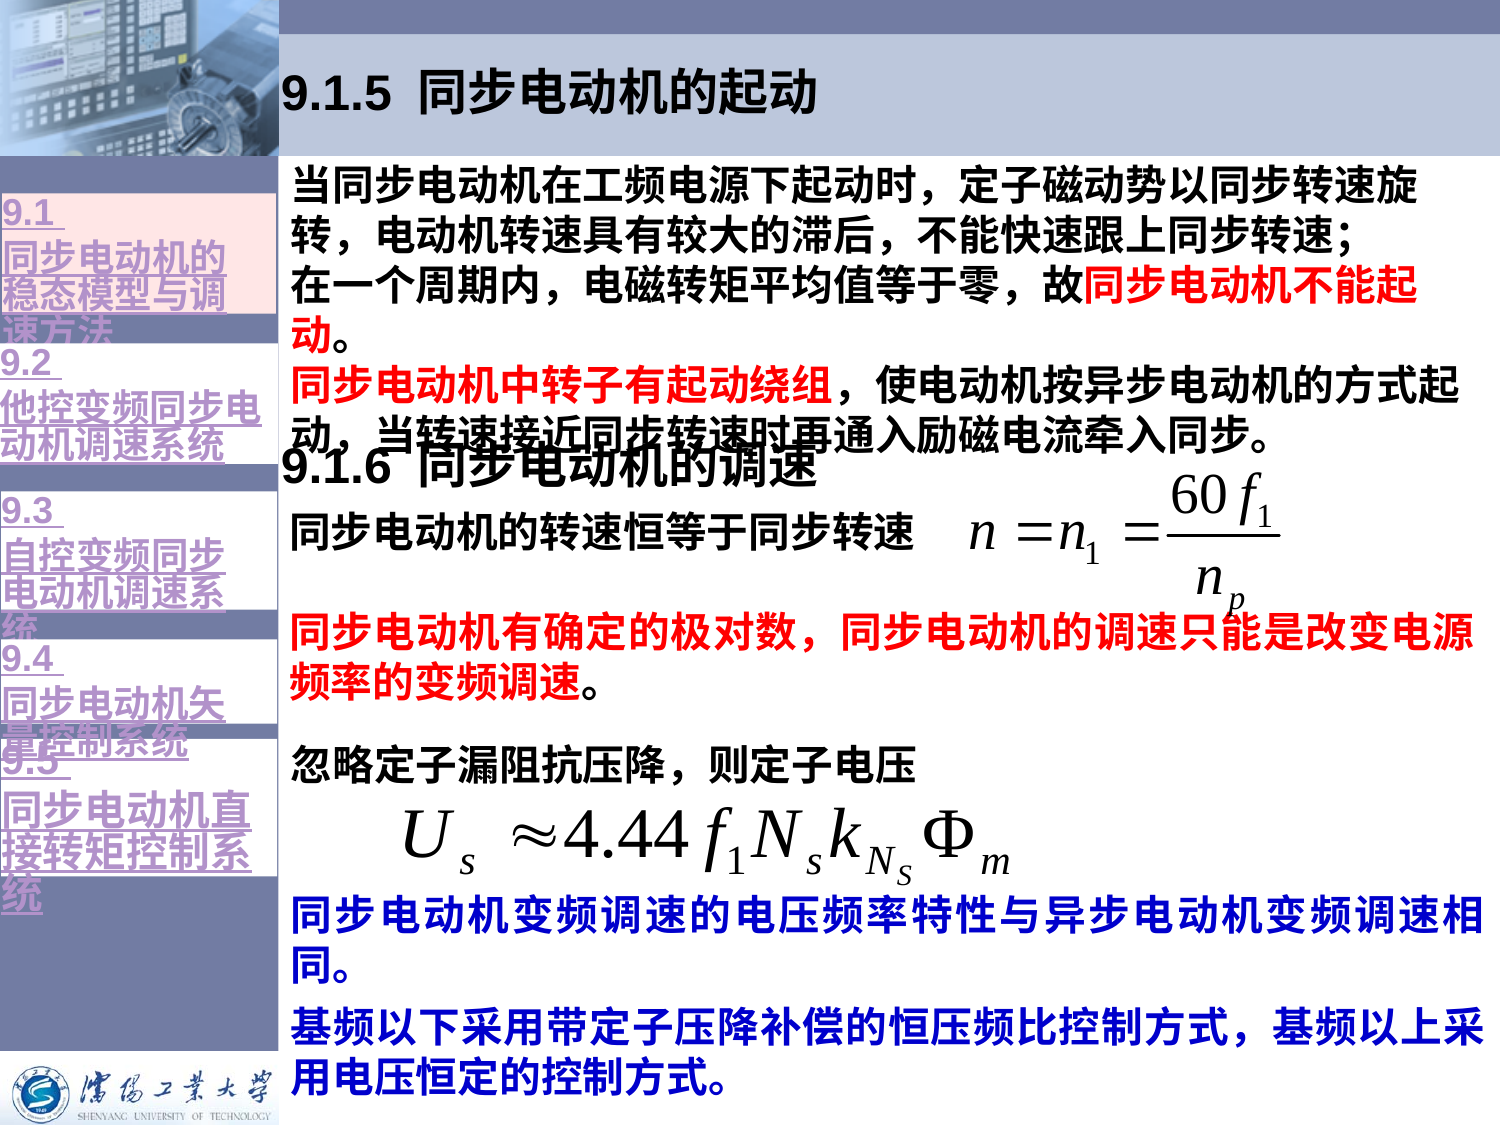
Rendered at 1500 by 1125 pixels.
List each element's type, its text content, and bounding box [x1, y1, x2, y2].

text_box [394, 785, 1024, 899]
picture [0, 1051, 279, 1125]
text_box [959, 458, 1291, 628]
text_box 9.4 同步电动机矢量控制系统 [1, 639, 278, 724]
text_box 9.3 自控变频同步电动机调速系统 [1, 491, 278, 610]
text_box 9.2 他控变频同步电动机调速系统 [0, 343, 279, 464]
title 9.1.5 同步电动机的起动 [280, 35, 1148, 151]
text_box 忽略定子漏阻抗压降，则定子电压 同步电动机变频调速的电压频率特性与异步电动机变频调速相同。 基频以下采用带定子压降补偿的恒压频比控制方式，基频以上采用电压恒定的控制方式。 [275, 731, 1500, 1091]
text_box 9.1 同步电动机的稳态模型与调速方法 [2, 193, 276, 314]
text_box 9.5 同步电动机直接转矩控制系统 [1, 738, 278, 877]
text_box 当同步电动机在工频电源下起动时，定子磁动势以同步转速旋转，电动机转速具有较大的滞后，不能快速跟上同步转速； 在一个周期内，电磁转矩平均值等于零，故同步电动机不能起动。 同步电动机中转子有起动绕组，使电动机按异步电动机的方式起动，当转速接近同步转速时再通入励磁电流牵入同步。 [275, 151, 1500, 417]
picture [0, 1, 279, 156]
text_box 9.1.6 同步电动机的调速 [280, 409, 1339, 498]
text_box 同步电动机的转速恒等于同步转速 同步电动机有确定的极对数，同步电动机的调速只能是改变电源频率的变频调速。 [274, 498, 1490, 738]
